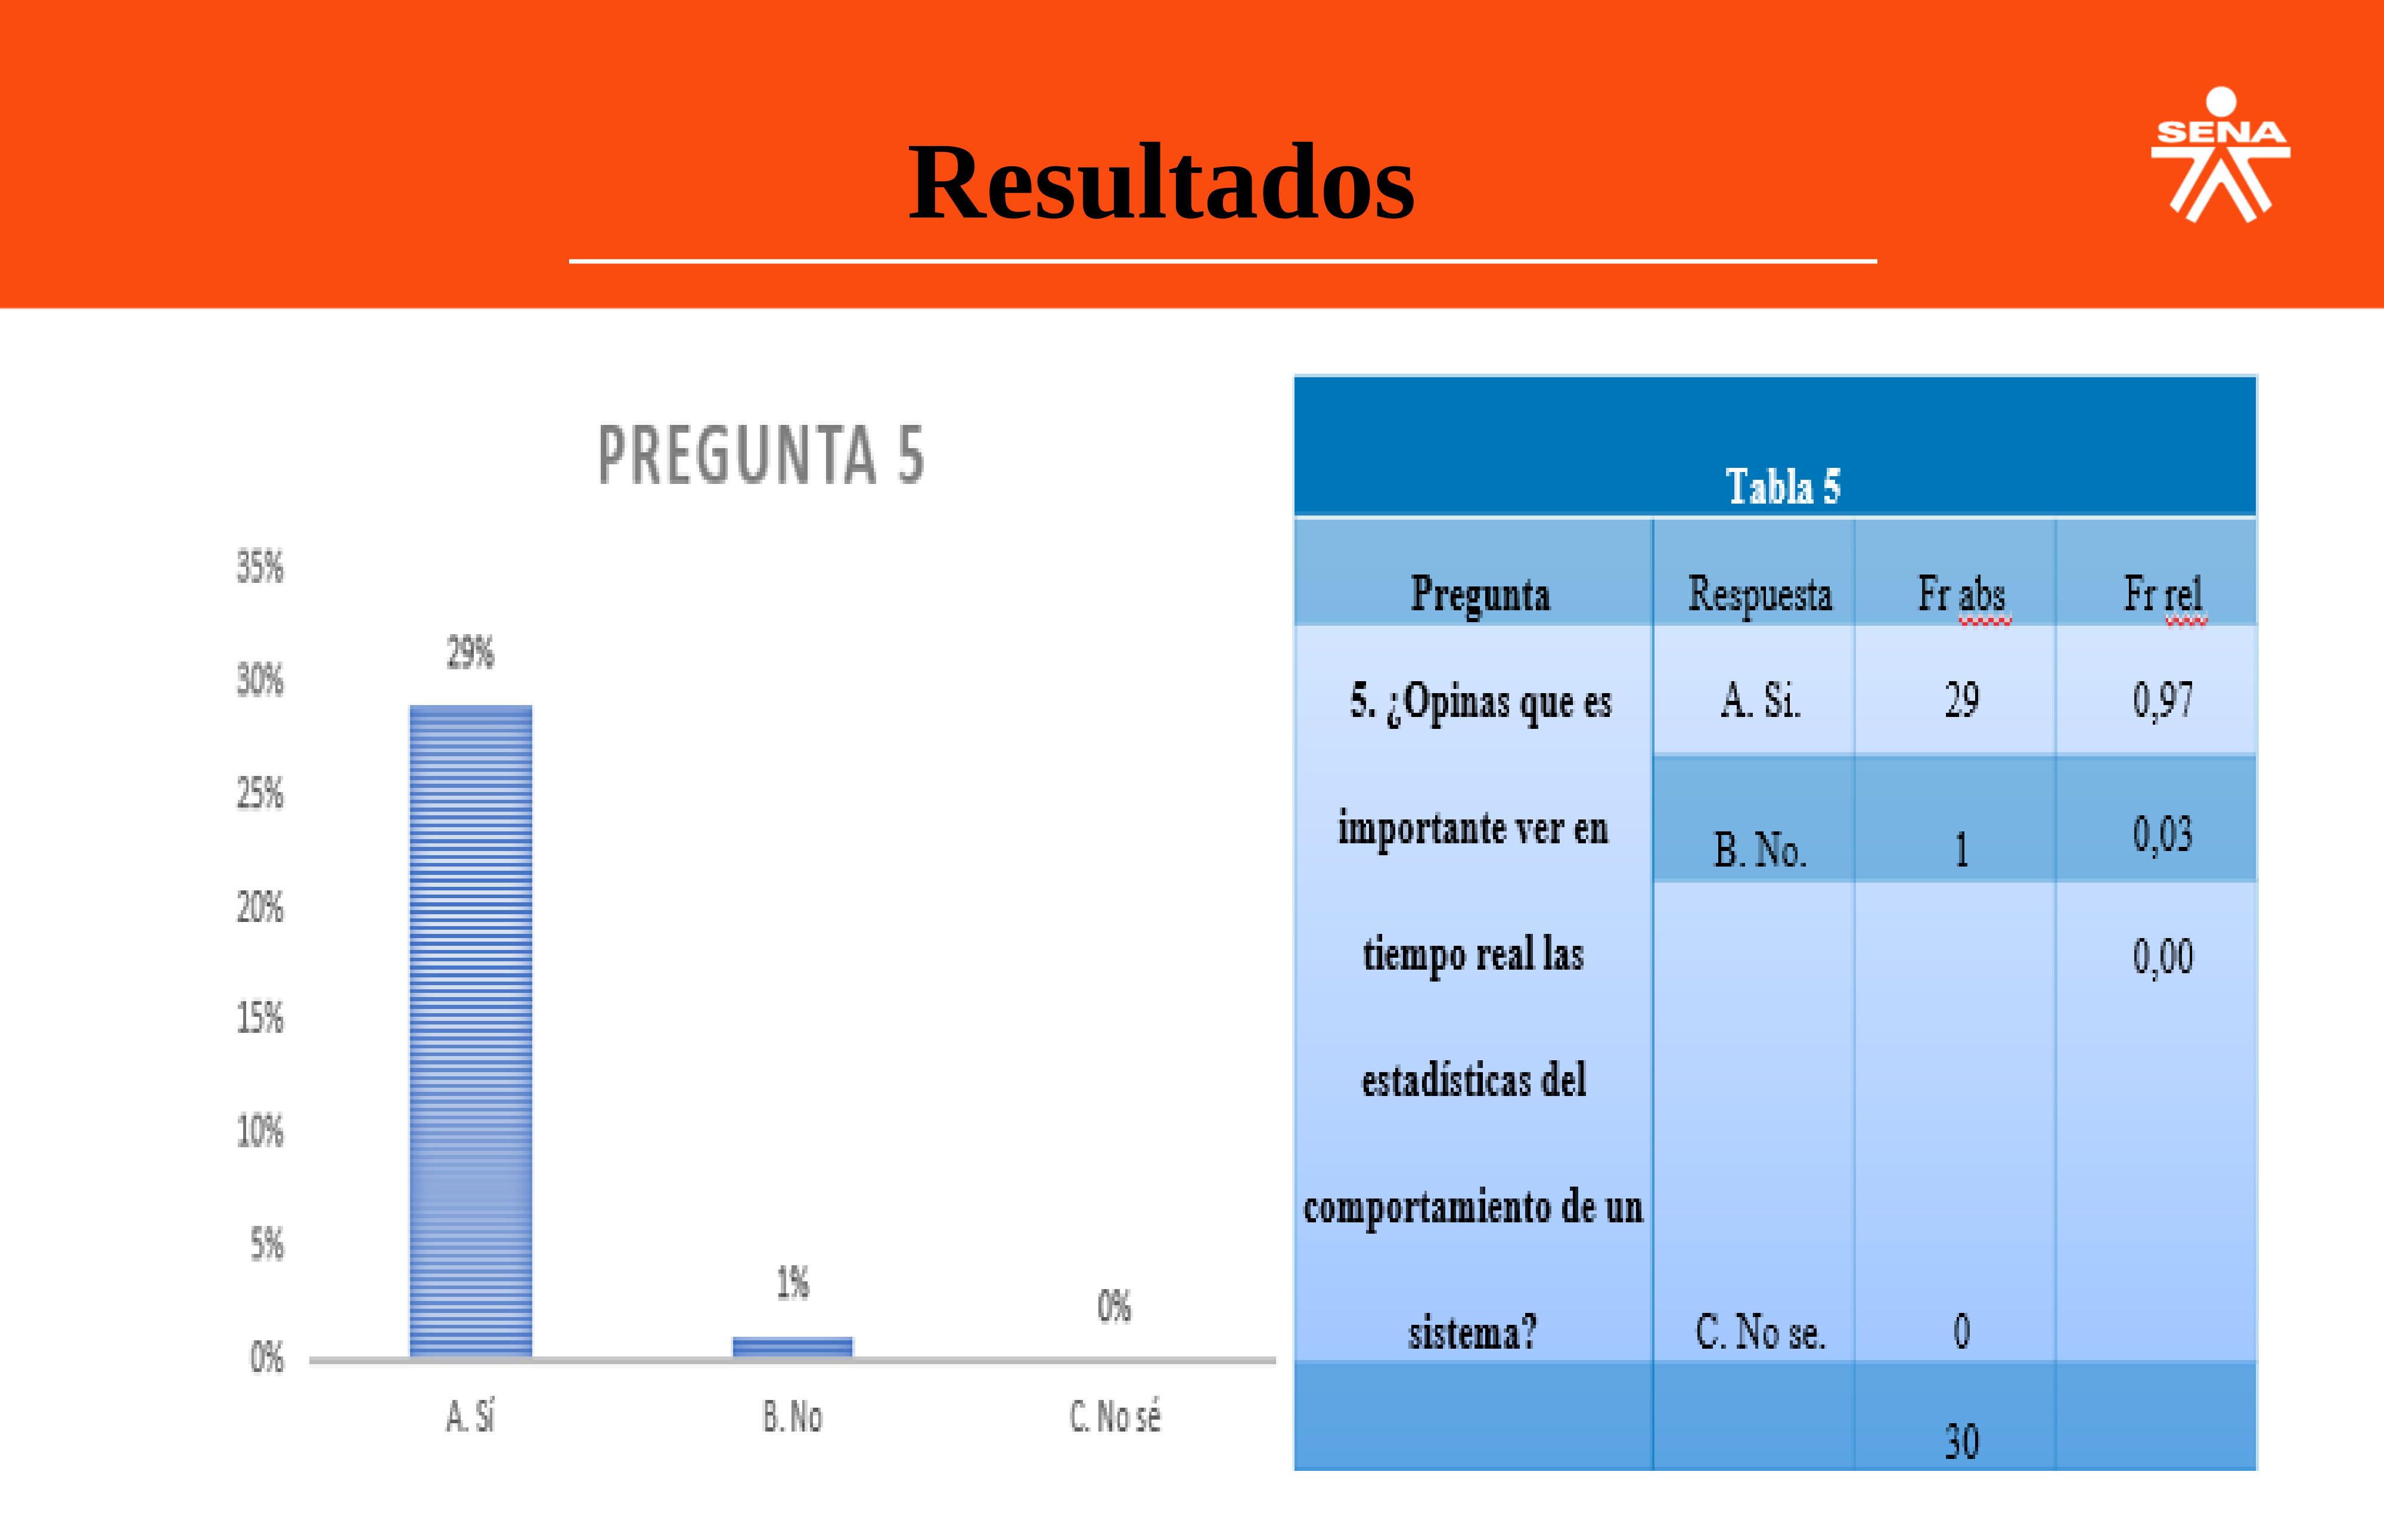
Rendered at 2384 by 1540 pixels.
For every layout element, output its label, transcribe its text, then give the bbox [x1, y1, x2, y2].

picture [0, 0, 2384, 1540]
text_box Resultados [256, 64, 2066, 246]
text_box [569, 259, 1877, 264]
